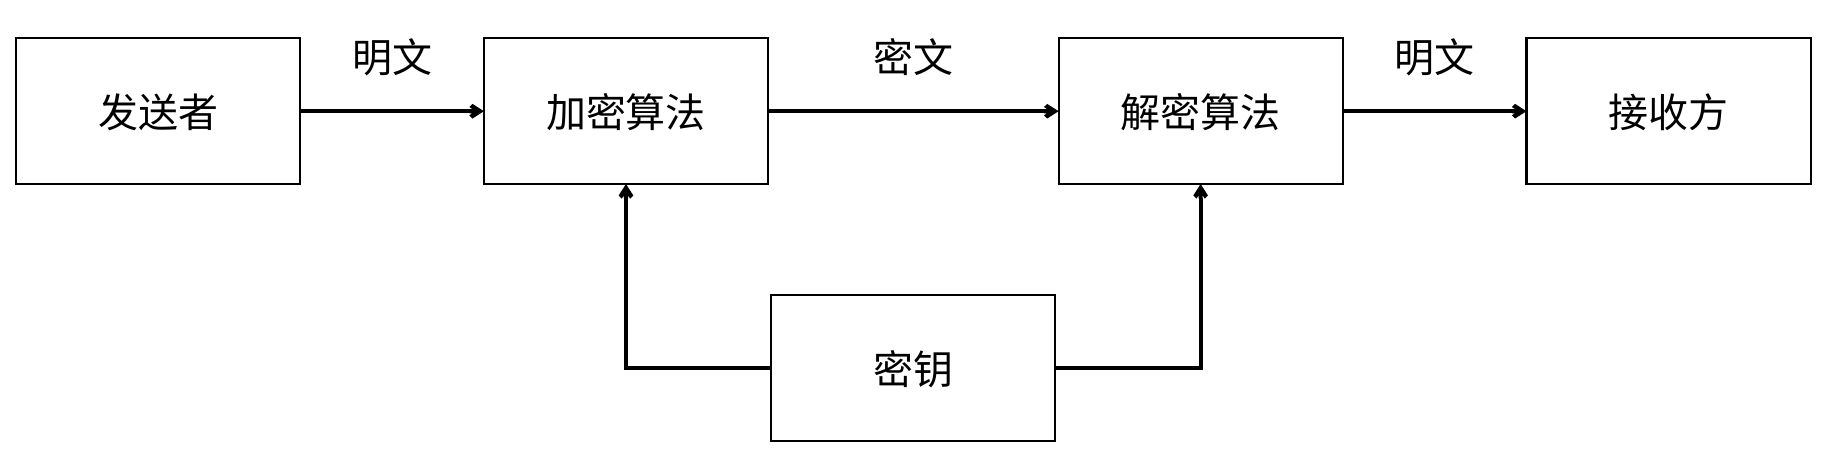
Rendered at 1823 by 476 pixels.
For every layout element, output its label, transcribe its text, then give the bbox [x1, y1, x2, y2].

text_box 发送者 [15, 37, 301, 185]
text_box 解密算法 [1058, 37, 1344, 185]
text_box 接收方 [1525, 37, 1812, 185]
text_box 加密算法 [483, 37, 769, 185]
text_box 密文 [858, 24, 969, 88]
text_box 明文 [337, 24, 447, 88]
text_box 明文 [1379, 24, 1490, 88]
text_box 密钥 [770, 294, 1056, 442]
